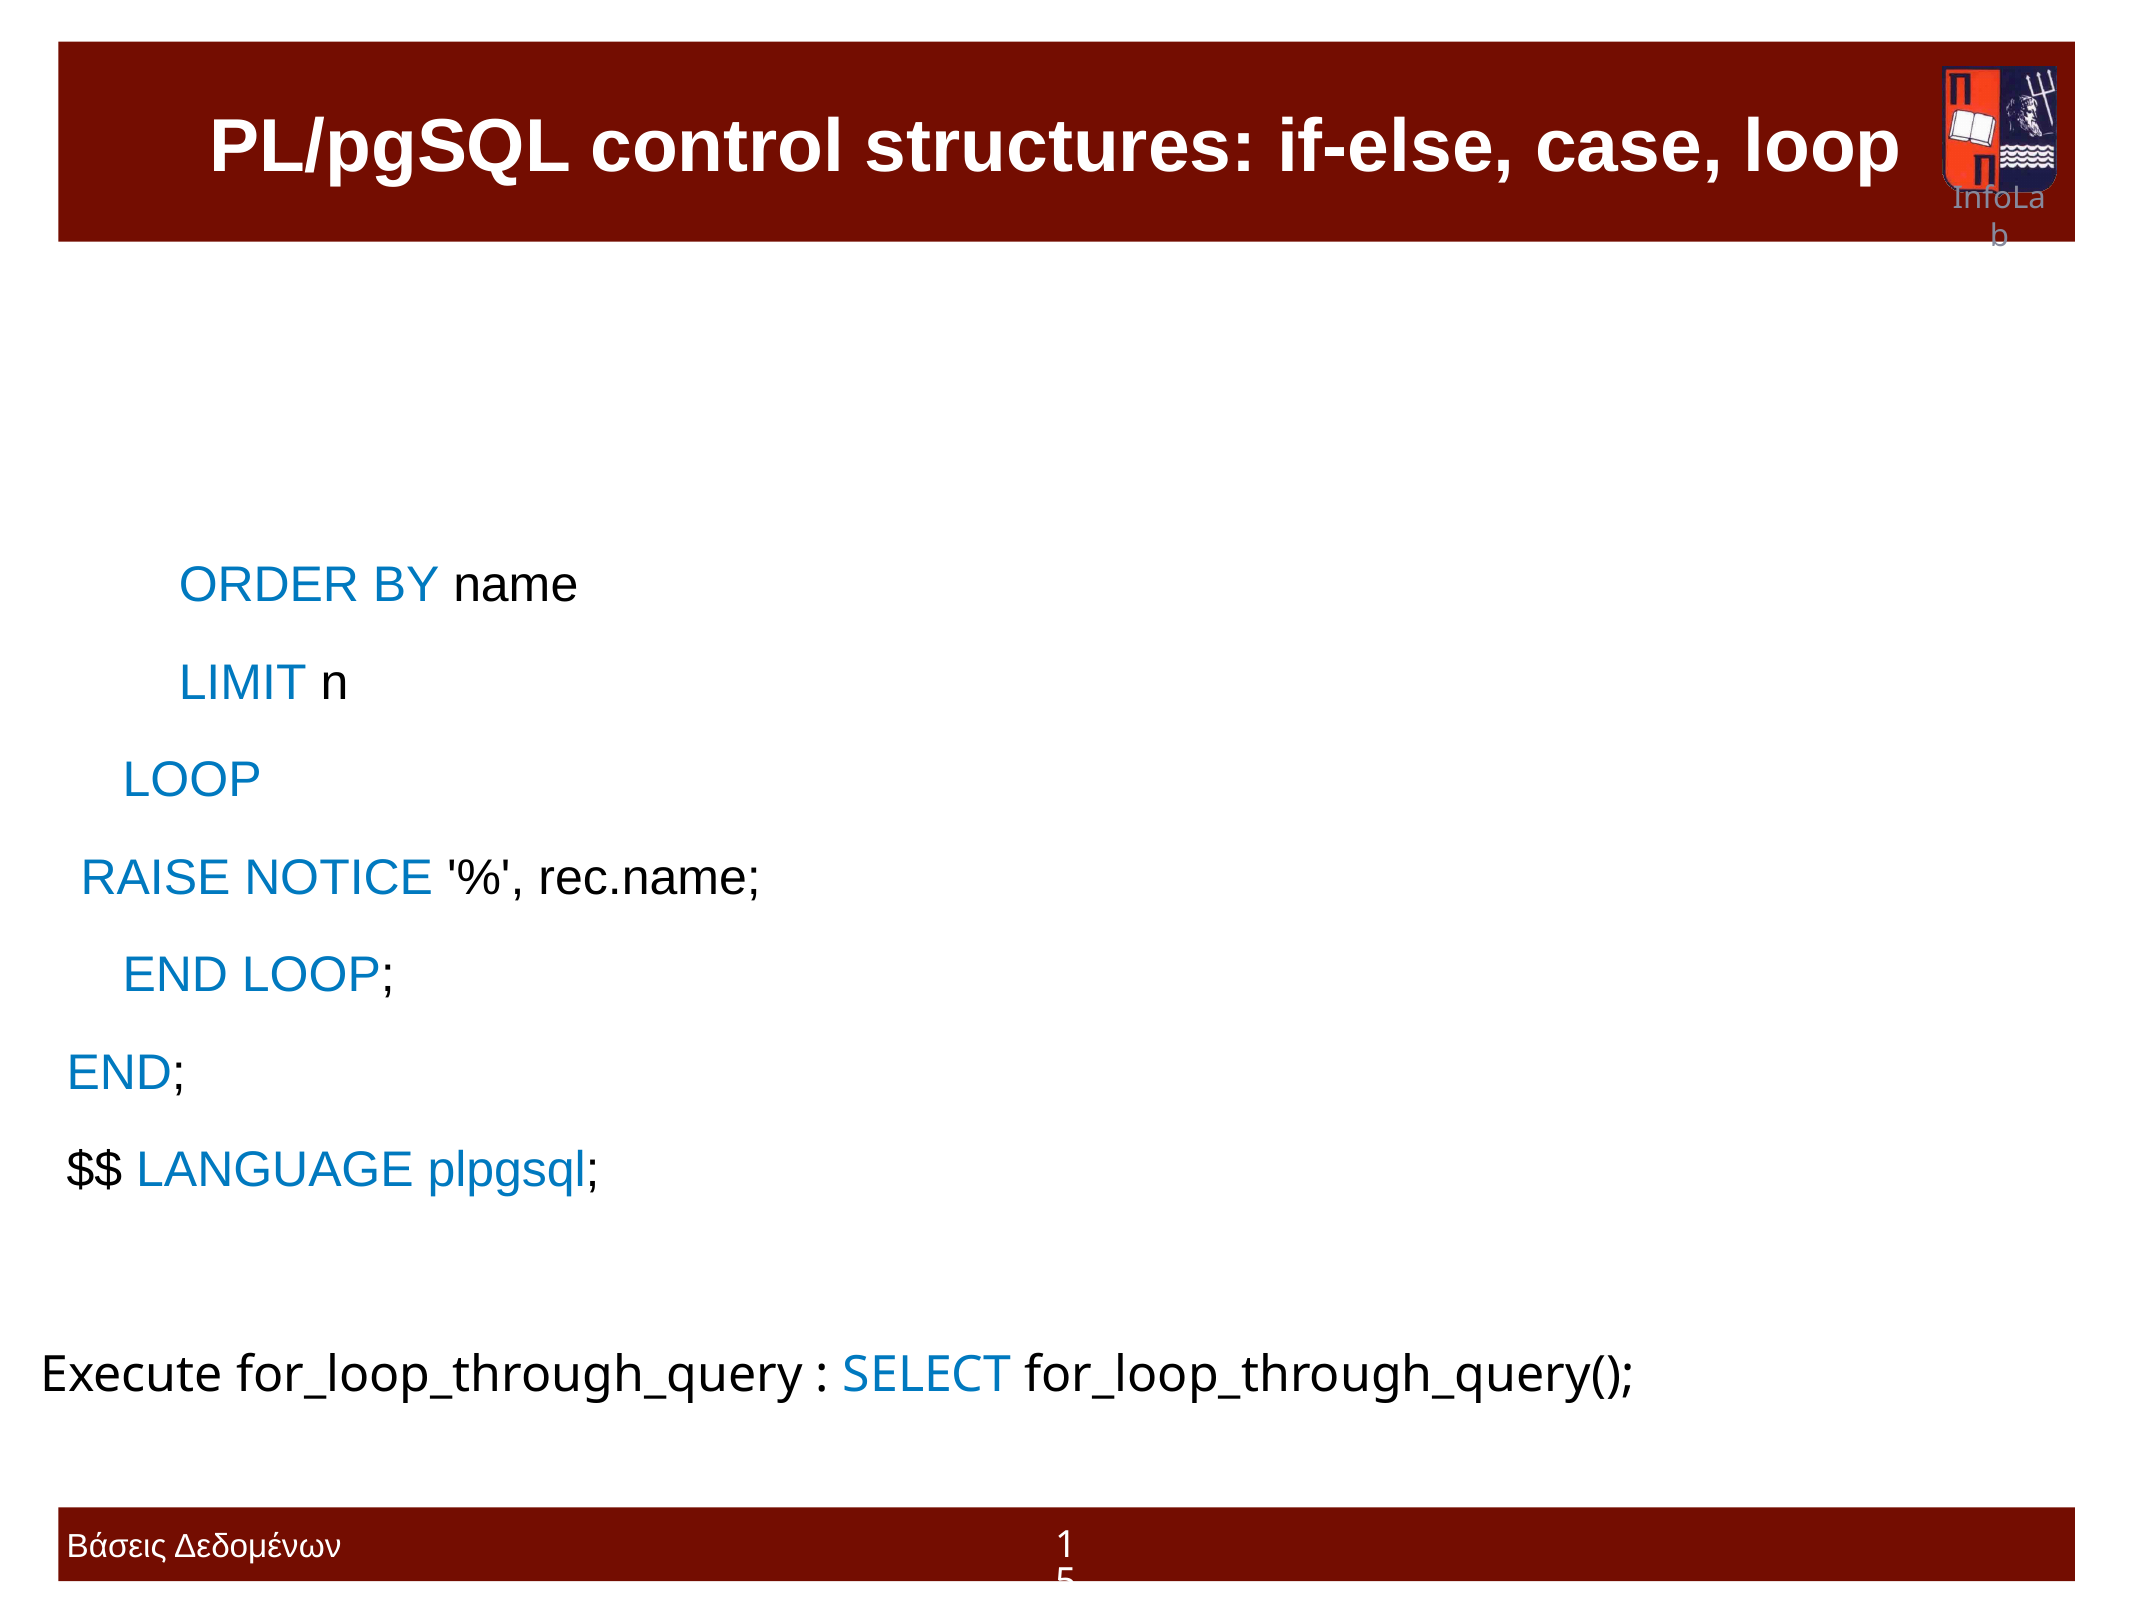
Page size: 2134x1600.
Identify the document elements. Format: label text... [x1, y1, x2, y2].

list ORDER BY name LIMIT n LOOP RAISE NOTICE '%', rec.name; END LOOP; END; $$ LANGUAGE plpgsql; [58, 267, 1819, 1482]
title PL/pgSQL control structures: if-else, case, loop [58, 41, 2075, 242]
text_box Βάσεις Δεδομένων [58, 1507, 2075, 1582]
text_box Execute for_loop_through_query : SELECT for_loop_through_query(); [0, 1332, 1676, 1410]
picture [1941, 66, 2057, 199]
text_box InfoLab [1939, 202, 2059, 242]
slide_number ‹#› [1046, 1520, 1085, 1580]
